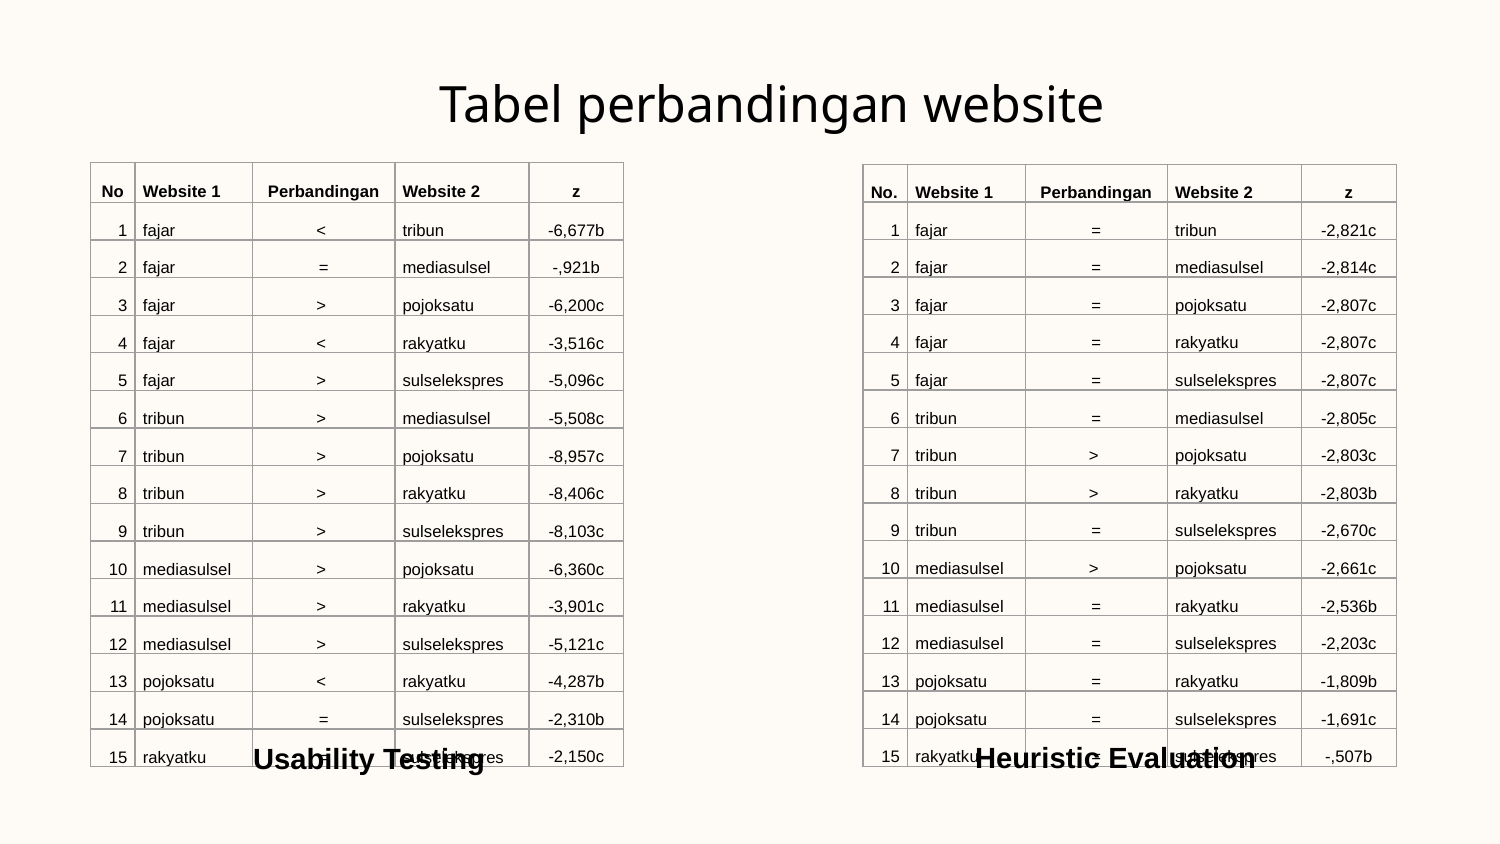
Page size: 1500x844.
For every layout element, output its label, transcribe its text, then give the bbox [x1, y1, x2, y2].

table_cell -2,150c [530, 730, 623, 766]
table_cell mediasulsel [136, 542, 252, 578]
table_cell mediasulsel [908, 579, 1025, 615]
table_cell fajar [136, 203, 252, 239]
table_cell = [1026, 692, 1167, 728]
table_cell 13 [864, 654, 907, 690]
table_cell > [253, 579, 394, 615]
table_cell -2,670c [1302, 504, 1396, 540]
table_header Perbandingan [253, 163, 394, 202]
table_cell -2,536b [1302, 579, 1396, 615]
table_header Website 1 [136, 163, 252, 202]
table_header Perbandingan [1026, 165, 1167, 201]
table_cell pojoksatu [136, 692, 252, 728]
table_cell > [253, 353, 394, 390]
table_cell -6,677b [530, 203, 623, 239]
table_cell rakyatku [908, 729, 1025, 766]
table_header z [1302, 165, 1396, 201]
table_cell sulselekspres [396, 617, 528, 653]
table_cell 11 [864, 579, 907, 615]
table_cell > [253, 391, 394, 427]
text_box Usability Testing [238, 733, 501, 783]
table_cell mediasulsel [908, 616, 1025, 653]
table_cell rakyatku [396, 316, 528, 352]
table_cell tribun [908, 391, 1025, 427]
table_cell = [253, 692, 394, 728]
table_cell 4 [91, 316, 134, 352]
table_cell -2,807c [1302, 353, 1396, 389]
table_header No [91, 163, 134, 202]
table_cell 9 [91, 504, 134, 540]
table_cell mediasulsel [136, 579, 252, 615]
table_cell tribun [1168, 203, 1301, 239]
table_cell tribun [908, 428, 1025, 465]
table_cell rakyatku [396, 654, 528, 691]
table_cell sulselekspres [396, 692, 528, 728]
table_cell > [253, 504, 394, 540]
table_cell fajar [136, 316, 252, 352]
table_cell 10 [864, 541, 907, 577]
table_cell 3 [91, 278, 134, 315]
table_cell 14 [864, 692, 907, 728]
table_cell tribun [136, 504, 252, 540]
table_cell 11 [91, 579, 134, 615]
table_cell 1 [864, 203, 907, 239]
table_cell fajar [908, 353, 1025, 389]
table_cell -8,957c [530, 429, 623, 465]
table_cell sulselekspres [1168, 729, 1301, 766]
table_cell 7 [864, 428, 907, 465]
table_cell sulselekspres [1168, 692, 1301, 728]
table_header No. [864, 165, 907, 201]
table_cell -2,310b [530, 692, 623, 728]
table_cell tribun [136, 429, 252, 465]
table_cell 15 [91, 730, 134, 766]
table_header Website 2 [396, 163, 528, 202]
table_cell tribun [908, 504, 1025, 540]
table_cell = [1026, 353, 1167, 389]
table_cell -3,901c [530, 579, 623, 615]
table_cell -4,287b [530, 654, 623, 691]
table_cell mediasulsel [1168, 240, 1301, 276]
table_cell fajar [908, 203, 1025, 239]
table_cell = [1026, 391, 1167, 427]
table_cell mediasulsel [396, 391, 528, 427]
table_cell -5,096c [530, 353, 623, 390]
table_cell -,921b [530, 241, 623, 277]
table_cell rakyatku [1168, 654, 1301, 690]
text_box Heuristic Evaluation [960, 732, 1272, 782]
table_cell 2 [864, 240, 907, 276]
table_cell sulselekspres [396, 504, 528, 540]
table_cell -5,508c [530, 391, 623, 427]
table_cell -2,203c [1302, 616, 1396, 653]
table_cell < [253, 654, 394, 691]
table_cell -2,803c [1302, 428, 1396, 465]
table_cell sulselekspres [396, 353, 528, 390]
table_cell 14 [91, 692, 134, 728]
table_cell 15 [864, 729, 907, 766]
table_cell pojoksatu [1168, 278, 1301, 314]
table_cell > [253, 429, 394, 465]
table_cell -2,814c [1302, 240, 1396, 276]
table_cell > [253, 466, 394, 503]
table_cell -,507b [1302, 729, 1396, 766]
text_box Tabel perbandingan website [424, 64, 1120, 140]
table_cell fajar [136, 278, 252, 315]
table_cell 9 [864, 504, 907, 540]
table_cell = [253, 241, 394, 277]
table_cell 10 [91, 542, 134, 578]
table_cell rakyatku [1168, 579, 1301, 615]
table_cell tribun [136, 391, 252, 427]
table_cell pojoksatu [136, 654, 252, 691]
table_cell 6 [864, 391, 907, 427]
table_cell < [253, 203, 394, 239]
table_header Website 2 [1168, 165, 1301, 201]
table_cell 5 [864, 353, 907, 389]
table_cell -5,121c [530, 617, 623, 653]
table_cell > [253, 278, 394, 315]
table_cell = [1026, 240, 1167, 276]
table_cell = [1026, 654, 1167, 690]
table_cell fajar [136, 241, 252, 277]
table_cell pojoksatu [396, 278, 528, 315]
table_cell > [1026, 466, 1167, 502]
table_cell sulselekspres [1168, 616, 1301, 653]
table_cell -2,807c [1302, 315, 1396, 352]
table_cell pojoksatu [396, 542, 528, 578]
table_cell > [1026, 541, 1167, 577]
table_cell pojoksatu [1168, 428, 1301, 465]
table_cell -8,103c [530, 504, 623, 540]
table_cell = [1026, 579, 1167, 615]
table_cell > [1026, 428, 1167, 465]
table_cell < [253, 316, 394, 352]
table_cell 13 [91, 654, 134, 691]
table_cell mediasulsel [908, 541, 1025, 577]
table_header z [530, 163, 623, 202]
table_cell pojoksatu [908, 692, 1025, 728]
table_cell tribun [908, 466, 1025, 502]
table_cell 3 [864, 278, 907, 314]
table_cell rakyatku [396, 466, 528, 503]
table_cell -8,406c [530, 466, 623, 503]
table_cell -2,805c [1302, 391, 1396, 427]
table_cell 1 [91, 203, 134, 239]
table_cell pojoksatu [396, 429, 528, 465]
table_cell sulselekspres [1168, 504, 1301, 540]
table_cell pojoksatu [908, 654, 1025, 690]
table_cell mediasulsel [136, 617, 252, 653]
table_cell 6 [91, 391, 134, 427]
table_cell -3,516c [530, 316, 623, 352]
table_cell -6,360c [530, 542, 623, 578]
table_cell 2 [91, 241, 134, 277]
table_cell mediasulsel [1168, 391, 1301, 427]
table_cell rakyatku [396, 579, 528, 615]
table_cell 12 [864, 616, 907, 653]
table_cell sulselekspres [1168, 353, 1301, 389]
table_header Website 1 [908, 165, 1025, 201]
table_cell -2,661c [1302, 541, 1396, 577]
table_cell tribun [396, 203, 528, 239]
table_cell = [1026, 616, 1167, 653]
table_cell 8 [864, 466, 907, 502]
table_cell > [253, 617, 394, 653]
table_cell 7 [91, 429, 134, 465]
table_cell > [253, 542, 394, 578]
table_cell rakyatku [1168, 466, 1301, 502]
table_cell = [1026, 203, 1167, 239]
table_cell sulselekspres [396, 730, 528, 766]
table_cell rakyatku [1168, 315, 1301, 352]
table_cell fajar [908, 315, 1025, 352]
table_cell fajar [908, 240, 1025, 276]
table_cell -2,807c [1302, 278, 1396, 314]
table_cell -2,821c [1302, 203, 1396, 239]
table_cell mediasulsel [396, 241, 528, 277]
table_cell 4 [864, 315, 907, 352]
table_cell fajar [136, 353, 252, 390]
table_cell = [1026, 278, 1167, 314]
table_cell -6,200c [530, 278, 623, 315]
table_cell 5 [91, 353, 134, 390]
table_cell fajar [908, 278, 1025, 314]
table_cell = [1026, 315, 1167, 352]
table_cell -2,803b [1302, 466, 1396, 502]
table_cell 12 [91, 617, 134, 653]
table_cell rakyatku [136, 730, 252, 766]
table_cell -1,809b [1302, 654, 1396, 690]
table_cell = [1026, 504, 1167, 540]
table_cell -1,691c [1302, 692, 1396, 728]
table_cell 8 [91, 466, 134, 503]
table_cell pojoksatu [1168, 541, 1301, 577]
table_cell tribun [136, 466, 252, 503]
